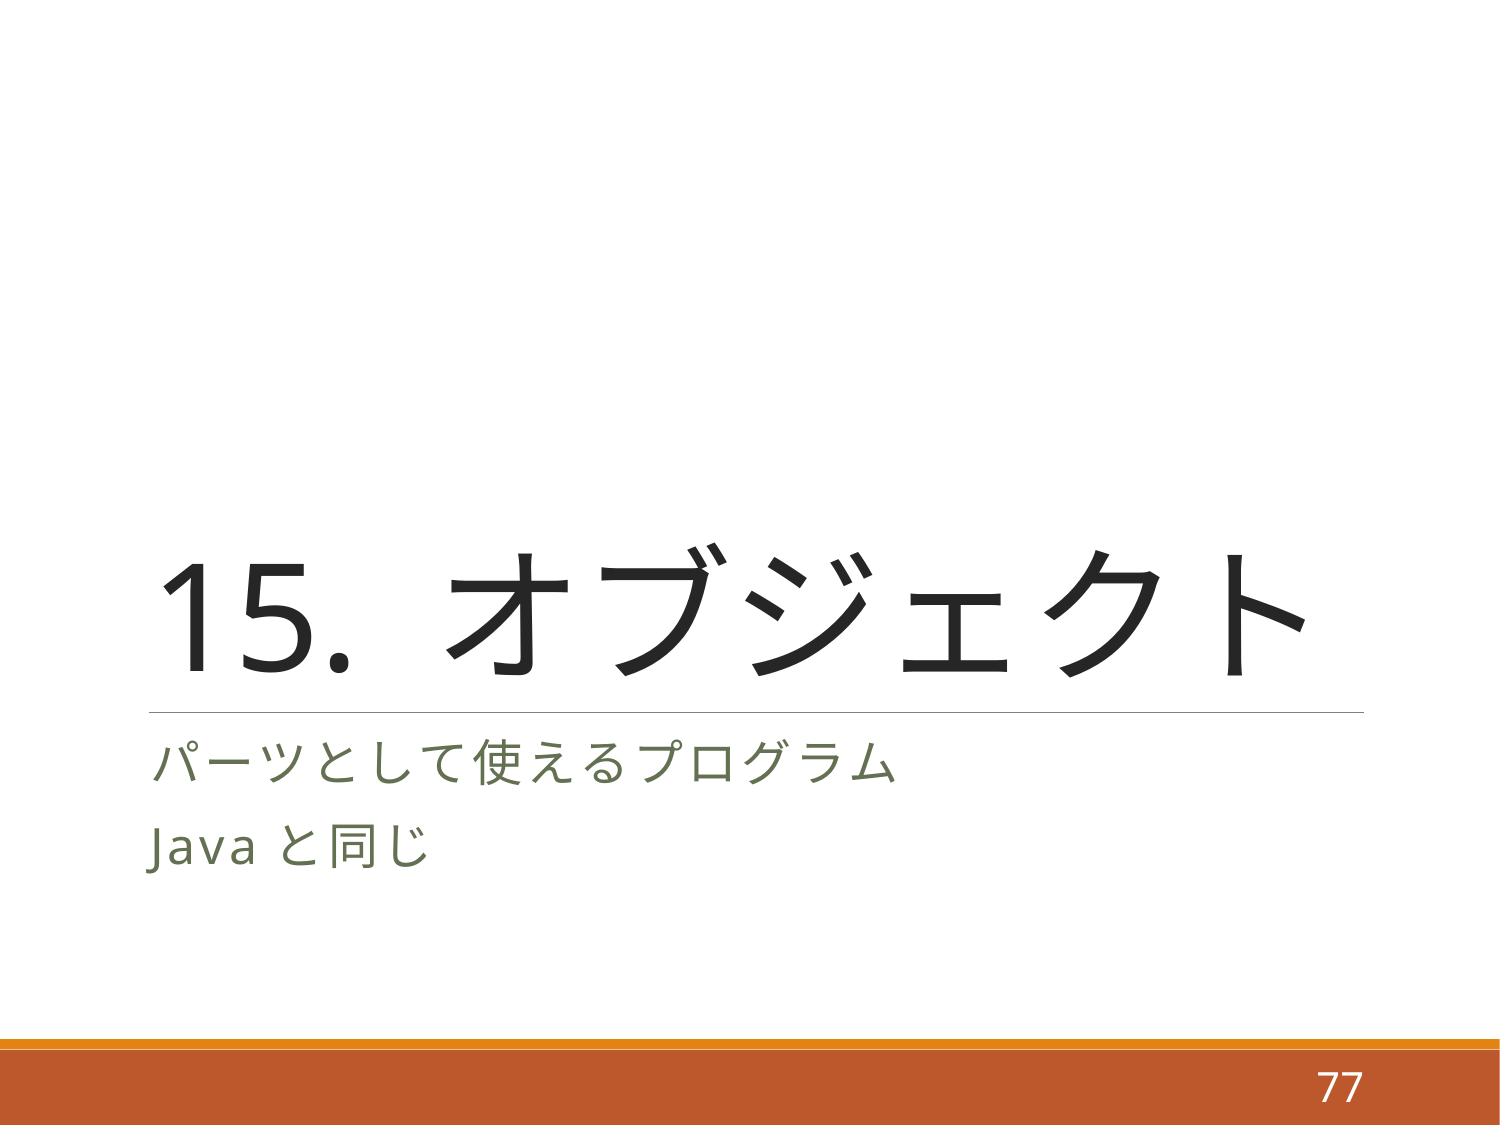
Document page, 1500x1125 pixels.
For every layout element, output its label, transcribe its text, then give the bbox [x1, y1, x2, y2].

slide_number 77 [1218, 1059, 1380, 1120]
list パーツとして使えるプログラム Javaと同じ [135, 730, 1373, 918]
title 15. オブジェクト [135, 124, 1373, 710]
